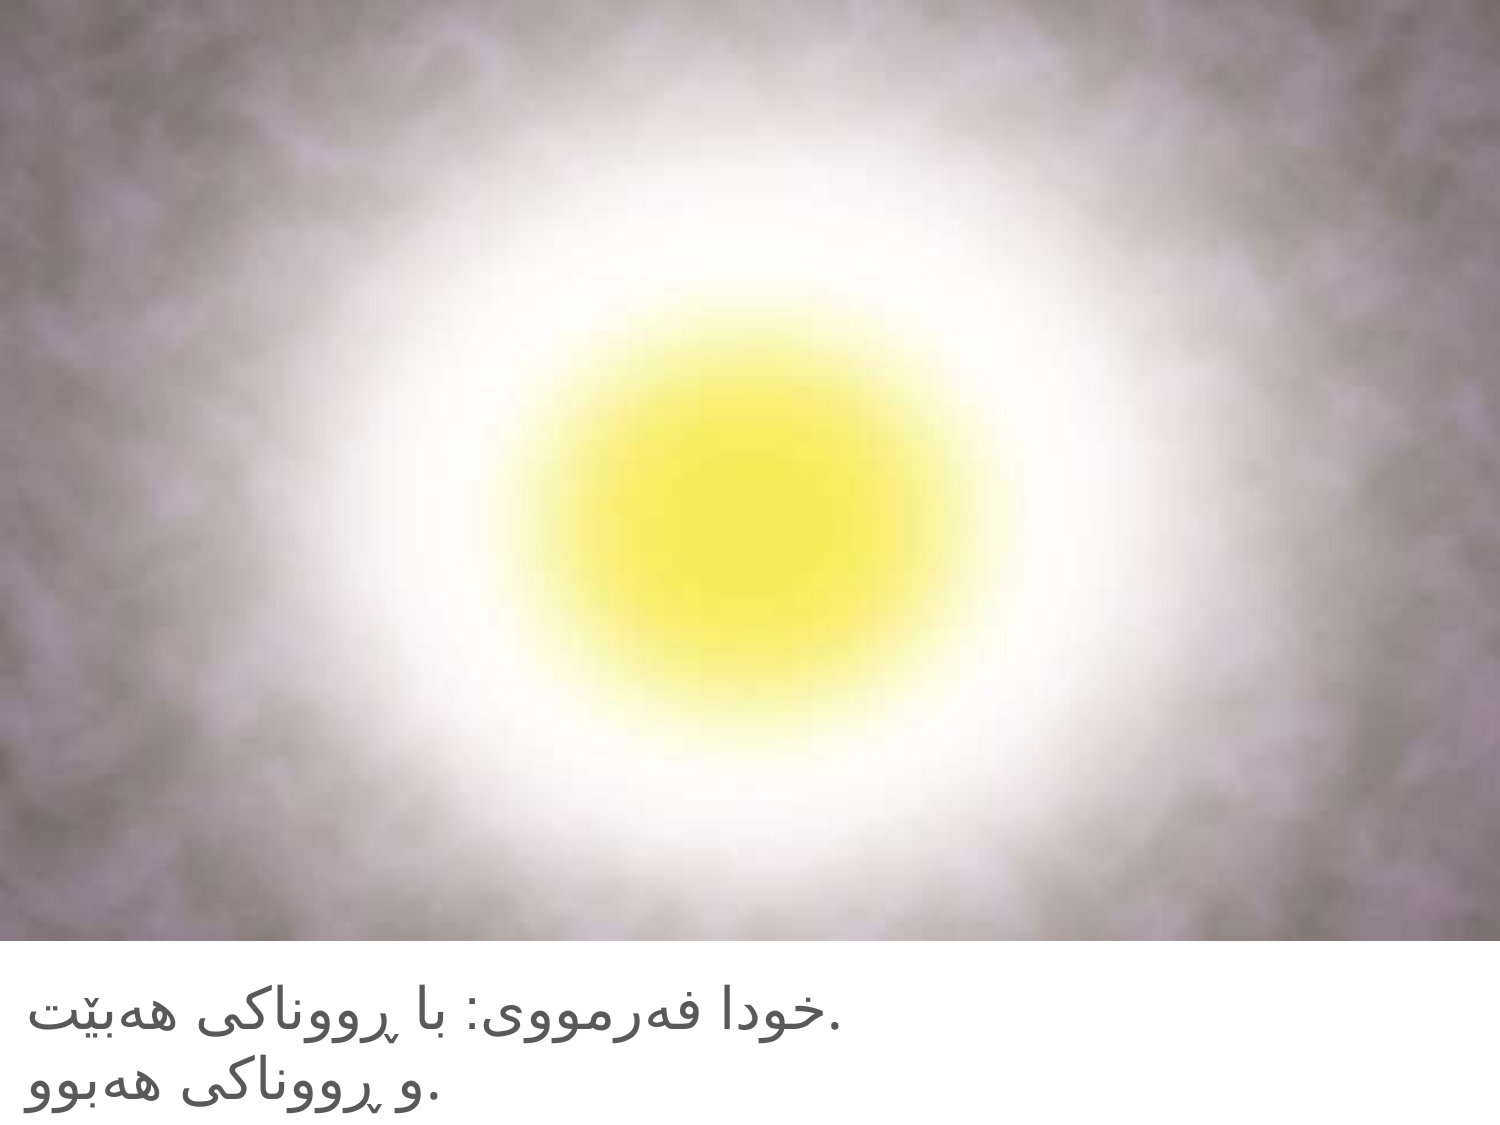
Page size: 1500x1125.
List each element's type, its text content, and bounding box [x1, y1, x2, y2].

text_box خودا فەرمووی: با ڕووناکی هەبێت. و ڕووناکی هەبوو. [11, 964, 1483, 1125]
picture [0, 0, 1500, 941]
